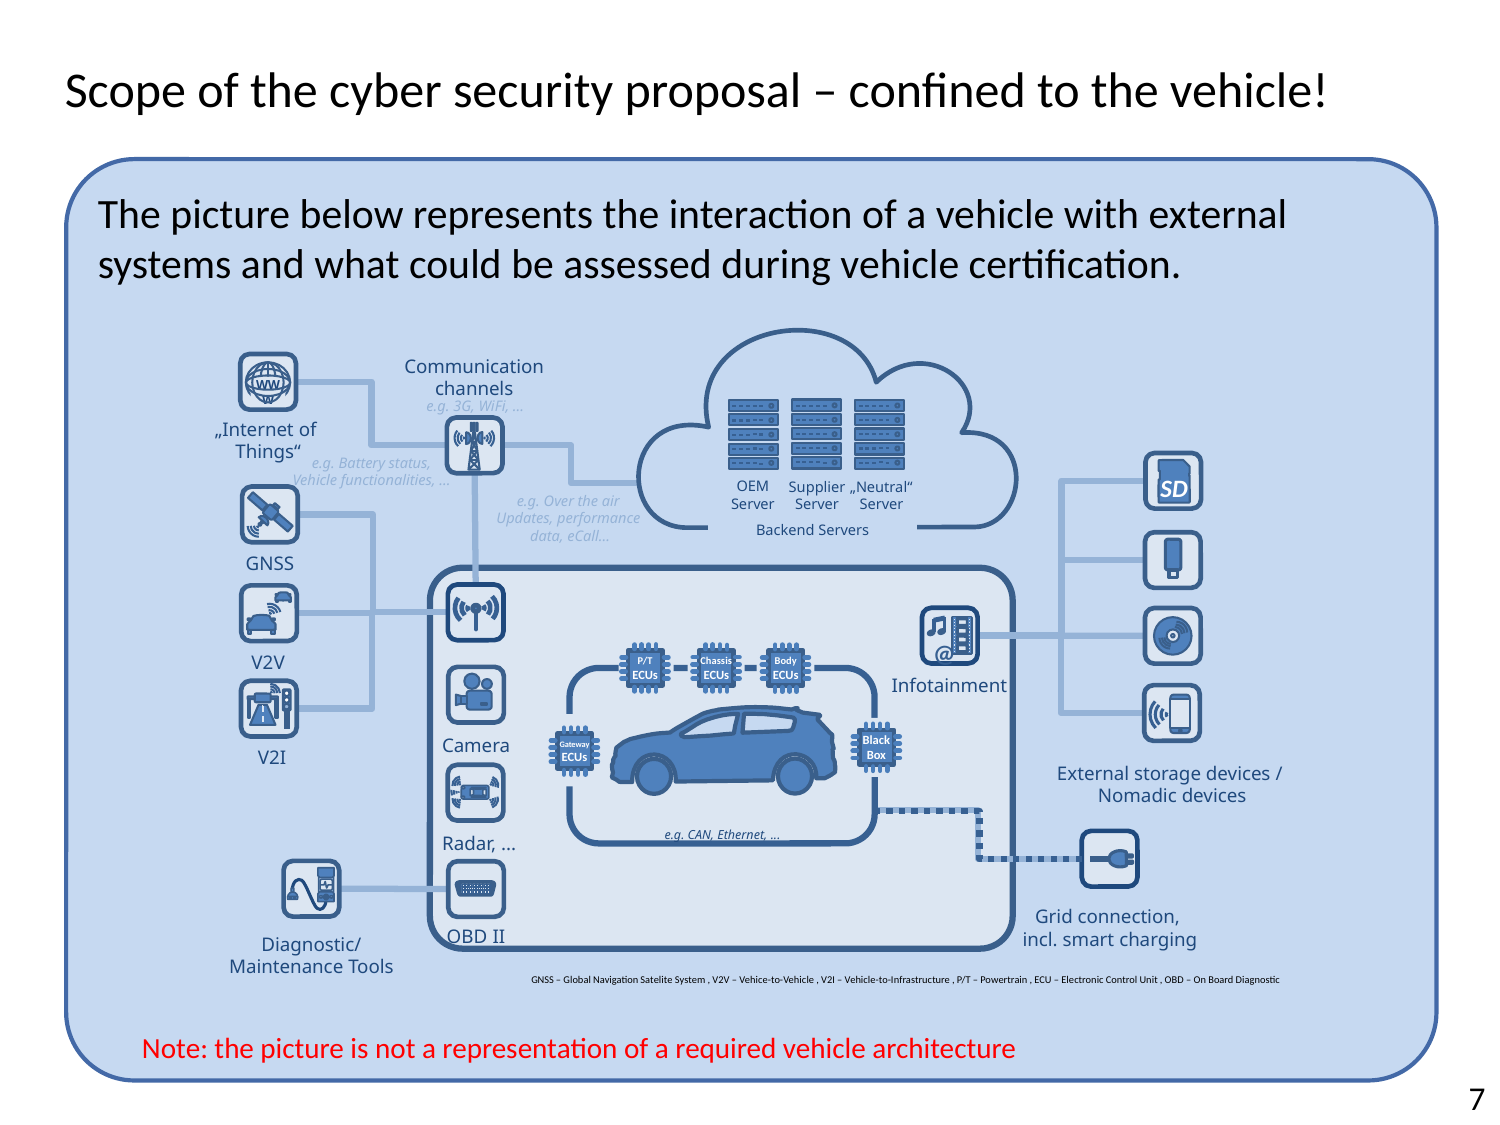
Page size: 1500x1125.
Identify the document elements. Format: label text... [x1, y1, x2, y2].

text_box The picture below represents the interaction of a vehicle with external systems and what could be assessed during vehicle certification. [64, 156, 1439, 1083]
text_box Note: the picture is not a representation of a required vehicle architecture [127, 1021, 1417, 1072]
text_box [198, 329, 1310, 994]
text_box Scope of the cyber security proposal – confined to the vehicle! [50, 49, 1425, 125]
